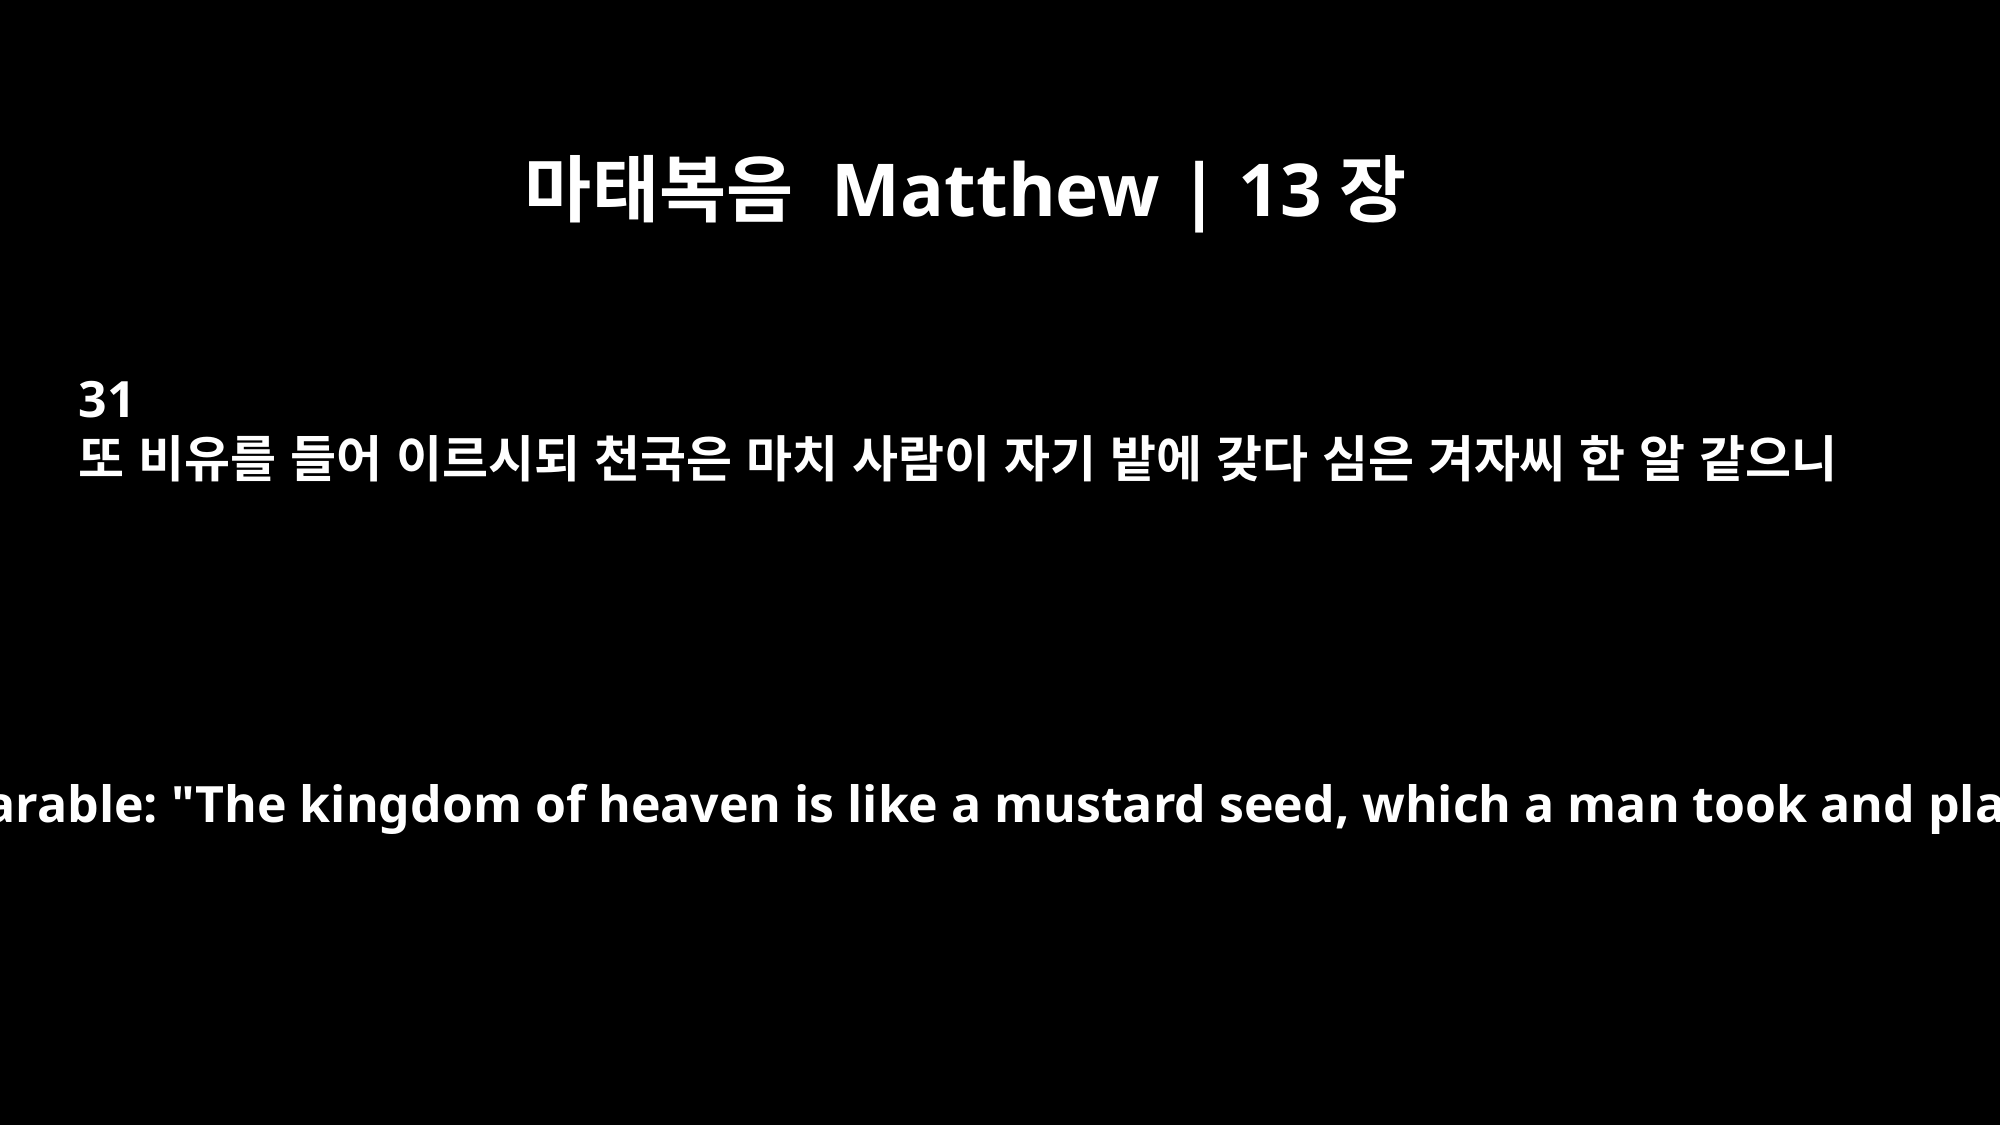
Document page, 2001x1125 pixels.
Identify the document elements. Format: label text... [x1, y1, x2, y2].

text_box 마태복음 Matthew | 13장 [510, 136, 1422, 239]
text_box He told them another parable: "The kingdom of heaven is like a mustard seed, which a man took and planted in his field. [0, 764, 2000, 840]
text_box 31 또 비유를 들어 이르시되 천국은 마치 사람이 자기 밭에 갖다 심은 겨자씨 한 알 같으니 [63, 359, 1854, 495]
